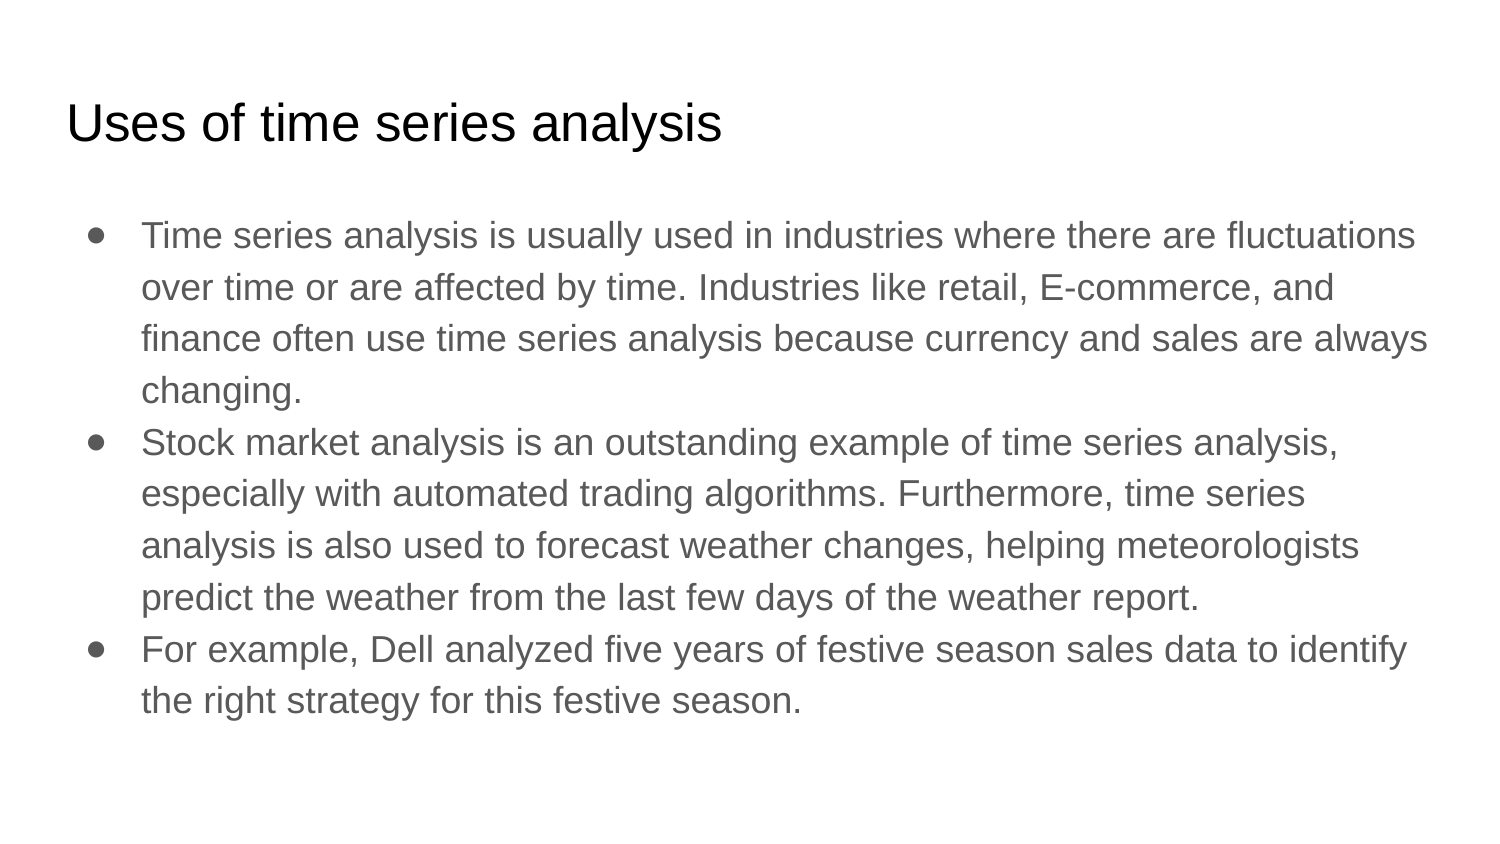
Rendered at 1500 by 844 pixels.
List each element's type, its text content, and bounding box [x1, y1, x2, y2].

title Uses of time series analysis [51, 72, 1449, 167]
list Time series analysis is usually used in industries where there are fluctuations over time or are affected by time. Industries like retail, E-commerce, and finance often use time series analysis because currency and sales are always changing. Stock market analysis is an outstanding example of time series analysis, especially with automated trading algorithms. Furthermore, time series analysis is also used to forecast weather changes, helping meteorologists predict the weather from the last few days of the weather report. For example, Dell analyzed five years of festive season sales data to identify the right strategy for this festive season. [51, 189, 1449, 750]
